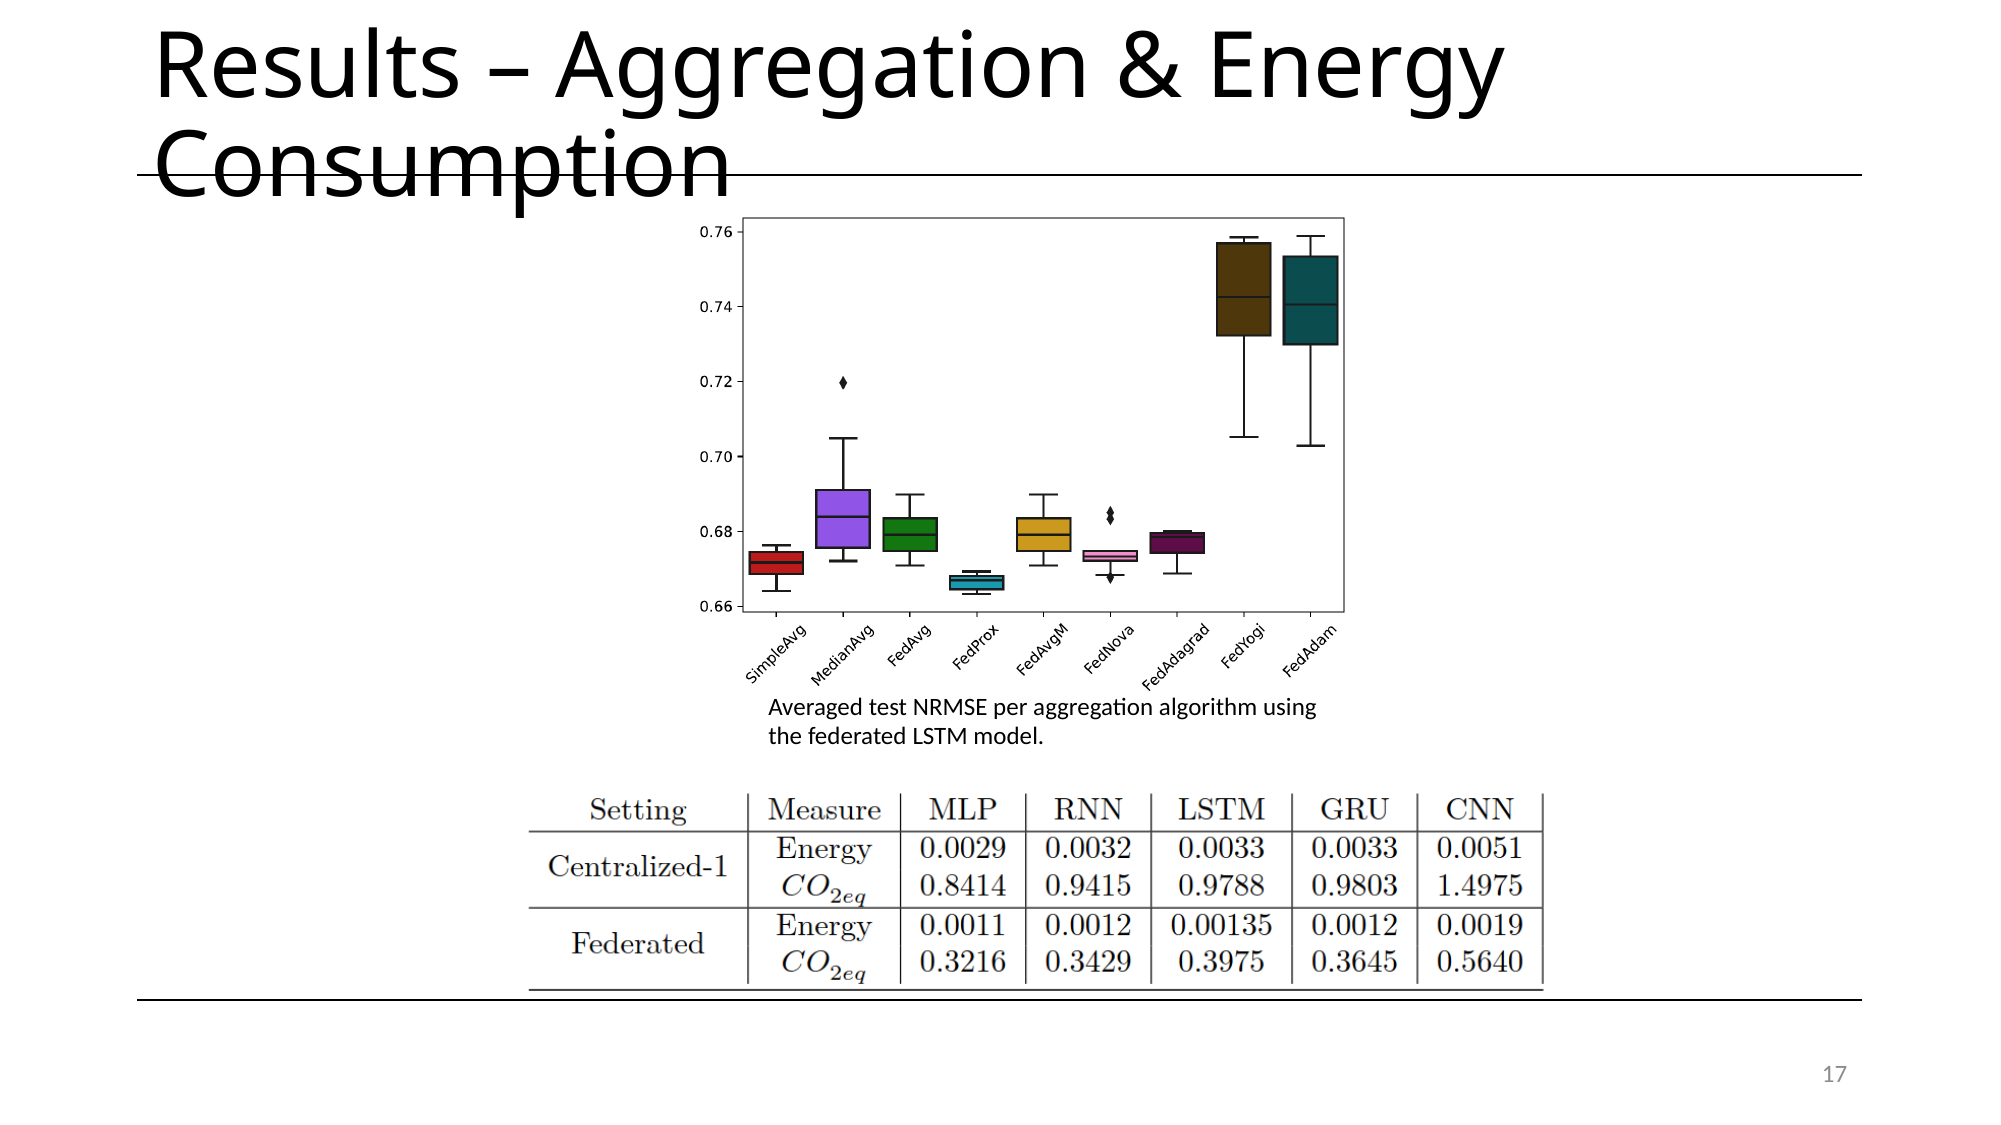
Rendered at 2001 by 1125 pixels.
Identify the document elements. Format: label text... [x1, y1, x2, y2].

picture [524, 788, 1558, 994]
title Results – Aggregation & Energy Consumption [137, 59, 1863, 175]
slide_number 17 [1412, 1042, 1863, 1103]
text_box Averaged test NRMSE per aggregation algorithm using the federated LSTM model. [753, 711, 1360, 758]
picture [684, 202, 1360, 711]
